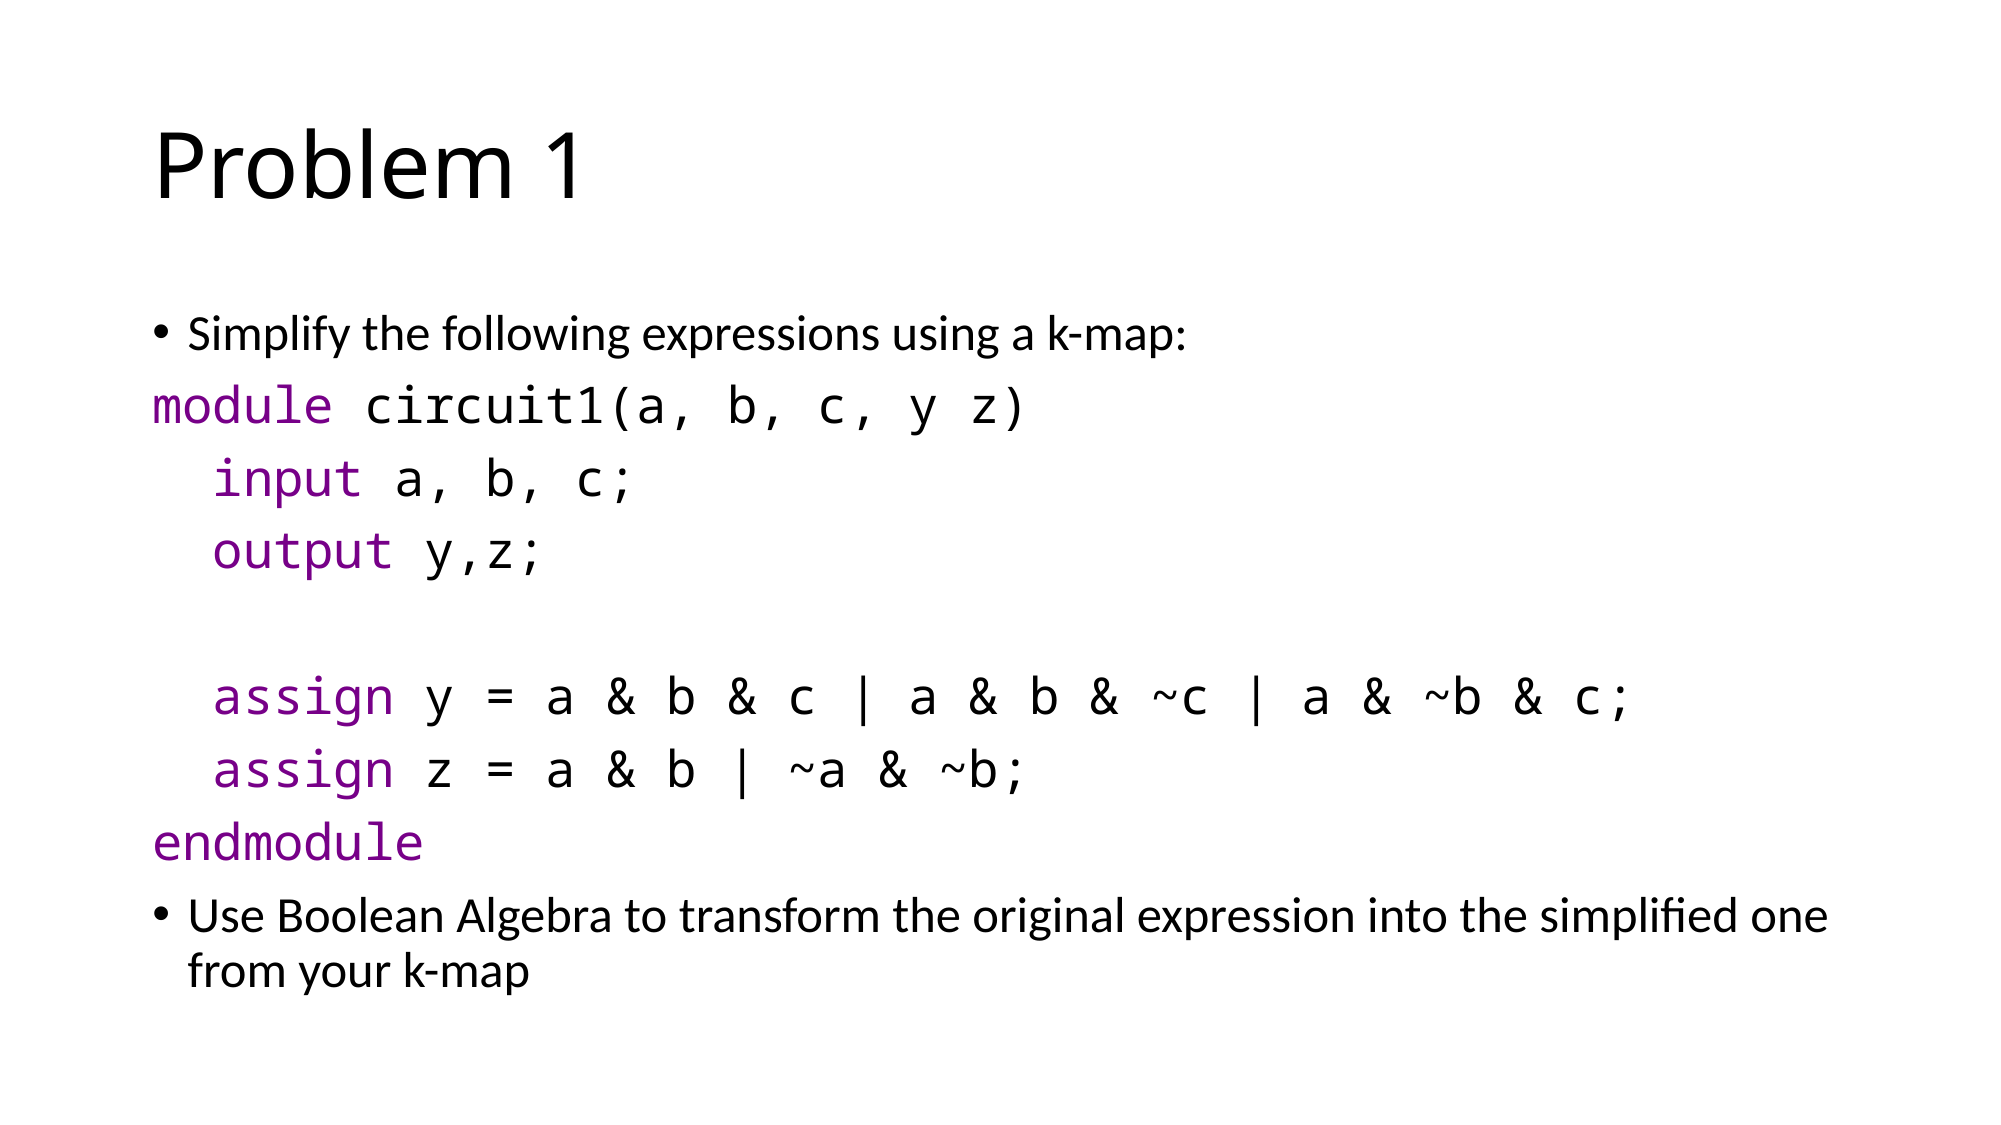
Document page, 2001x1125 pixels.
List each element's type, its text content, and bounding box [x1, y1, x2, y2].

list Simplify the following expressions using a k-map: ﻿module circuit1(a, b, c, y z) input a, b, c; output y,z; assign y = a & b & c | a & b & ~c | a & ~b & c; assign z = a & b | ~a & ~b; endmodule Use Boolean Algebra to transform the original expression into the simplified one from your k-map [137, 299, 1863, 1014]
title Problem 1 [137, 59, 1863, 278]
